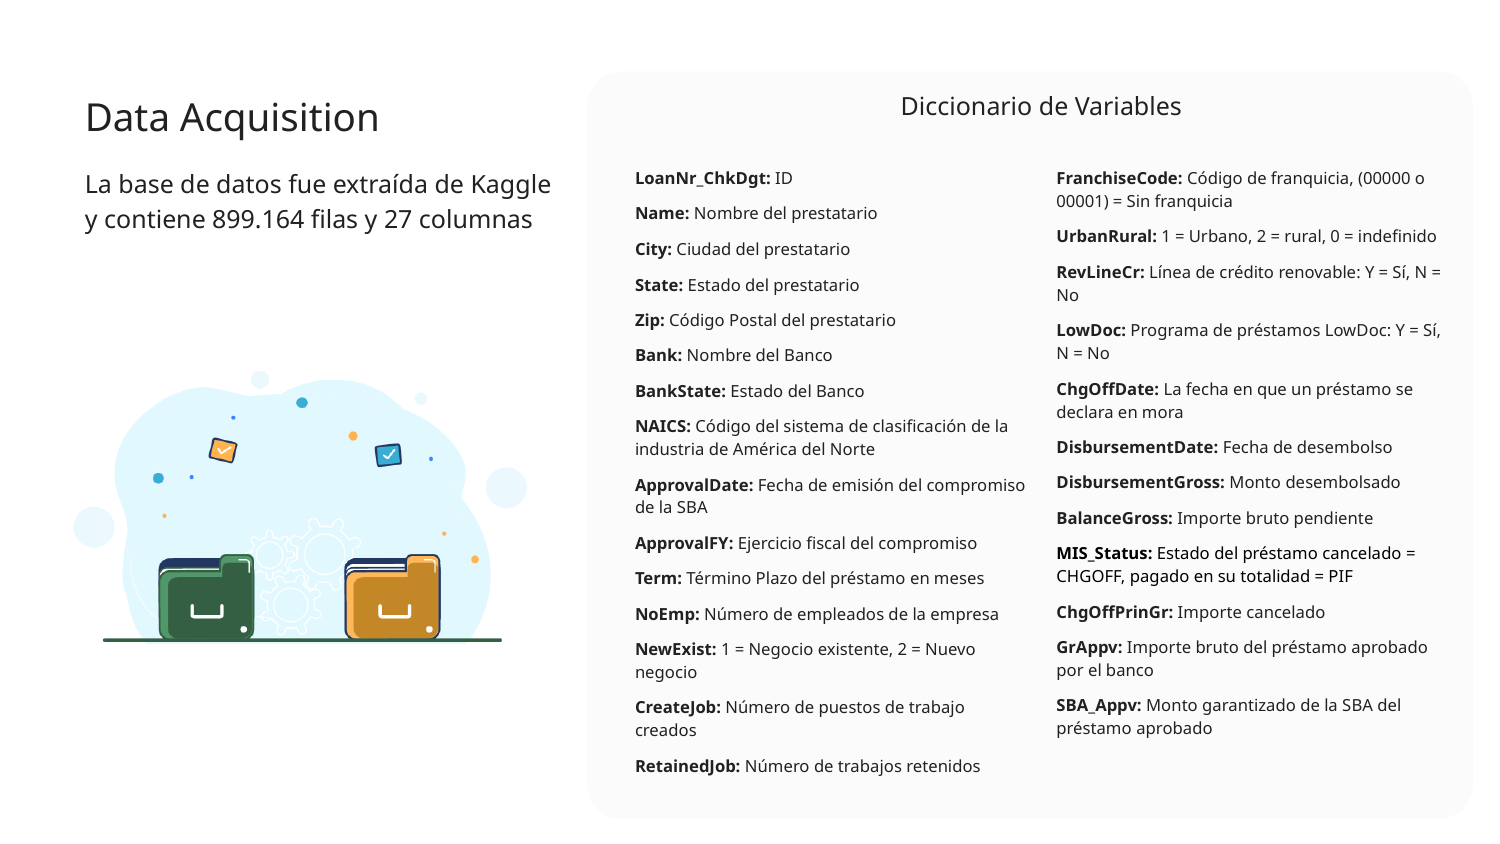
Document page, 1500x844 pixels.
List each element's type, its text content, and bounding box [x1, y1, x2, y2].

picture [57, 273, 538, 754]
text_box LoanNr_ChkDgt: ID Name: Nombre del prestatario City: Ciudad del prestatario State: Estado del prestatario Zip: Código Postal del prestatario Bank: Nombre del Banco BankState: Estado del Banco NAICS: Código del sistema de clasificación de la industria de América del Norte ApprovalDate: Fecha de emisión del compromiso de la SBA ApprovalFY: Ejercicio fiscal del compromiso Term: Término Plazo del préstamo en meses NoEmp: Número de empleados de la empresa NewExist: 1 = Negocio existente, 2 = Nuevo negocio CreateJob: Número de puestos de trabajo creados RetainedJob: Número de trabajos retenidos [634, 150, 1042, 791]
text_box Diccionario de Variables [626, 71, 1457, 136]
text_box [587, 71, 1473, 819]
text_box Data Acquisition La base de datos fue extraída de Kaggle y contiene 899.164 filas y 27 columnas [69, 71, 580, 296]
text_box FranchiseCode: Código de franquicia, (00000 o 00001) = Sin franquicia UrbanRural: 1 = Urbano, 2 = rural, 0 = indefinido RevLineCr: Línea de crédito renovable: Y = Sí, N = No LowDoc: Programa de préstamos LowDoc: Y = Sí, N = No ChgOffDate: La fecha en que un préstamo se declara en mora DisbursementDate: Fecha de desembolso DisbursementGross: Monto desembolsado BalanceGross: Importe bruto pendiente MIS_Status: Estado del préstamo cancelado = CHGOFF, pagado en su totalidad = PIF ChgOffPrinGr: Importe cancelado GrAppv: Importe bruto del préstamo aprobado por el banco SBA_Appv: Monto garantizado de la SBA del préstamo aprobado [1041, 150, 1457, 754]
